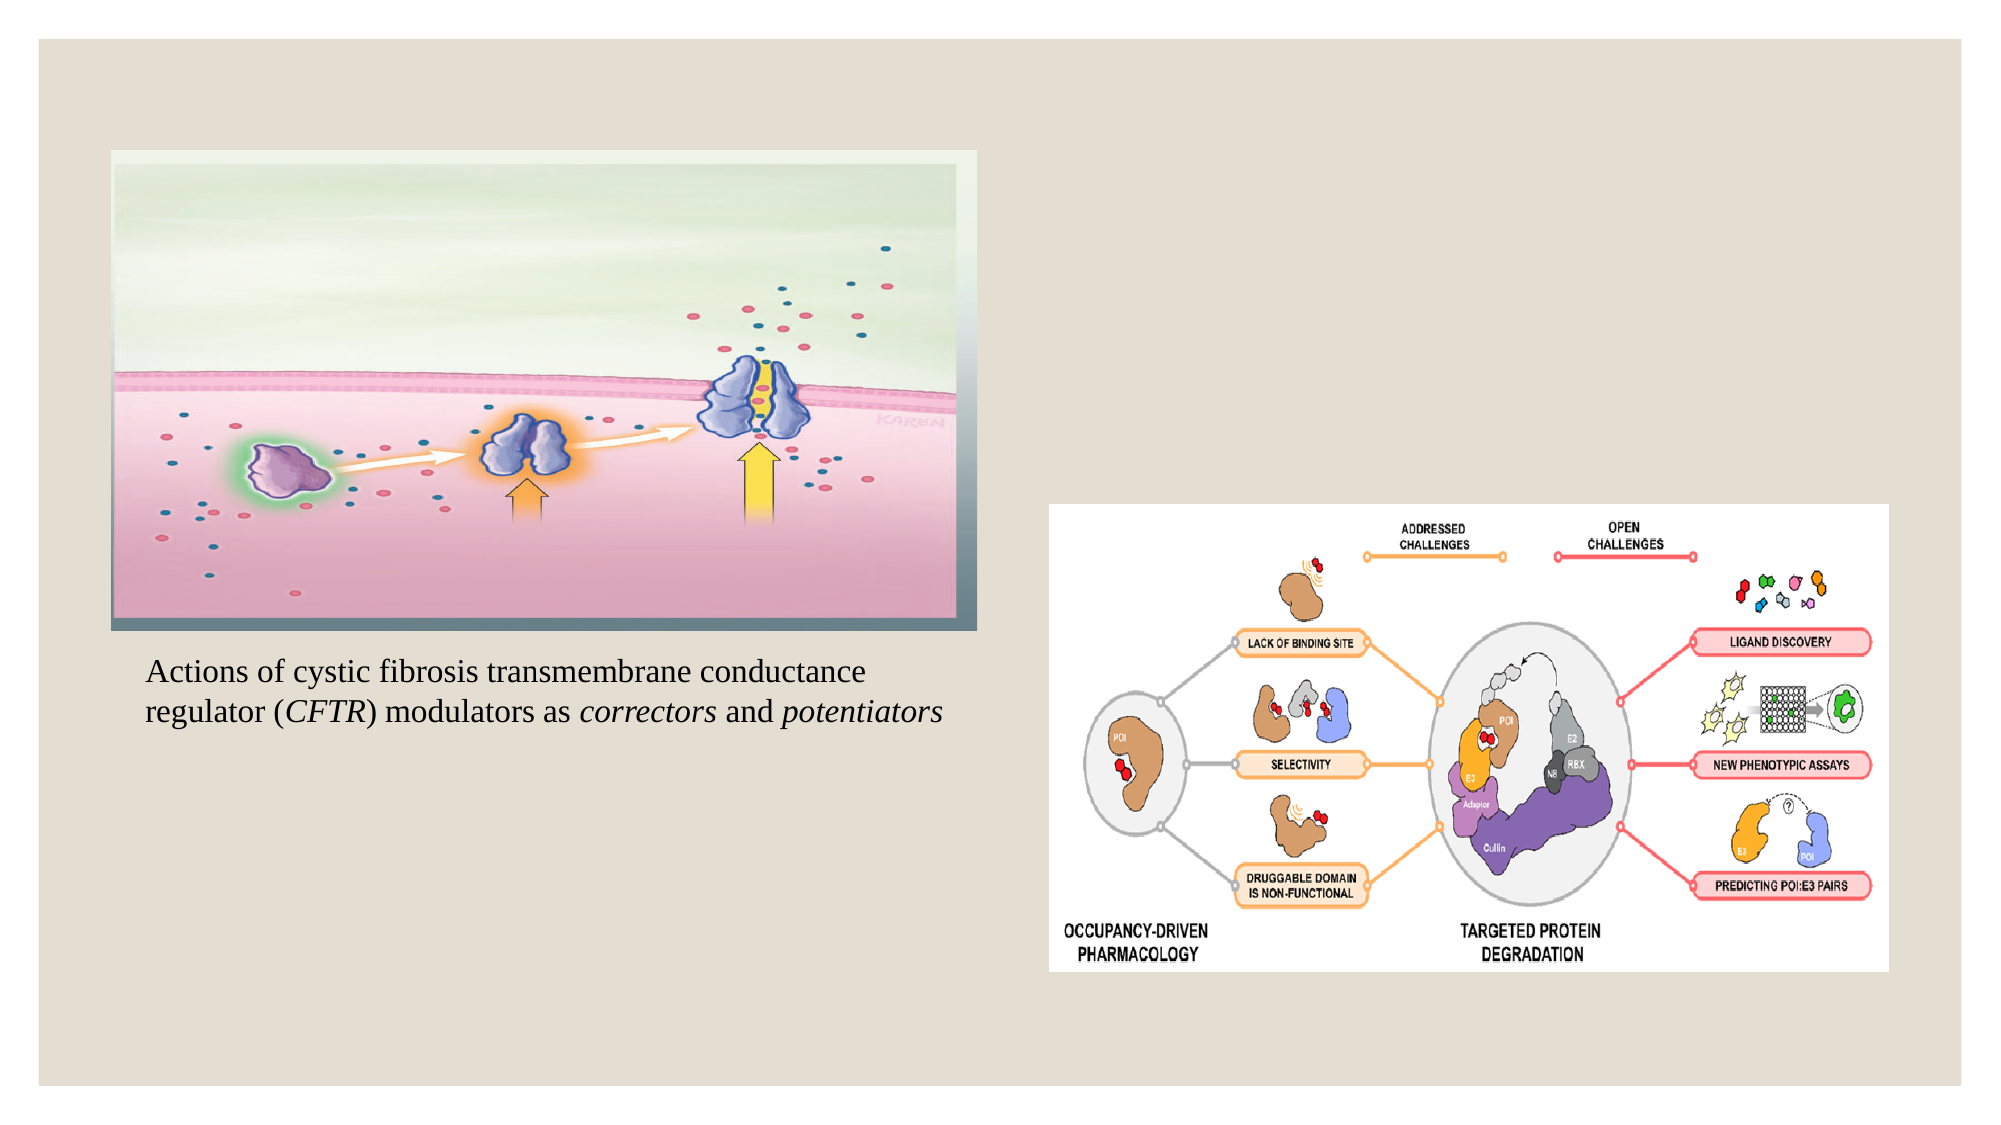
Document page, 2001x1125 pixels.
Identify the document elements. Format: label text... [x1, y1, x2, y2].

picture [1049, 504, 1889, 972]
picture [110, 149, 978, 631]
text_box Actions of cystic fibrosis transmembrane conductance regulator (CFTR) modulators as correctors and potentiators [130, 641, 997, 737]
